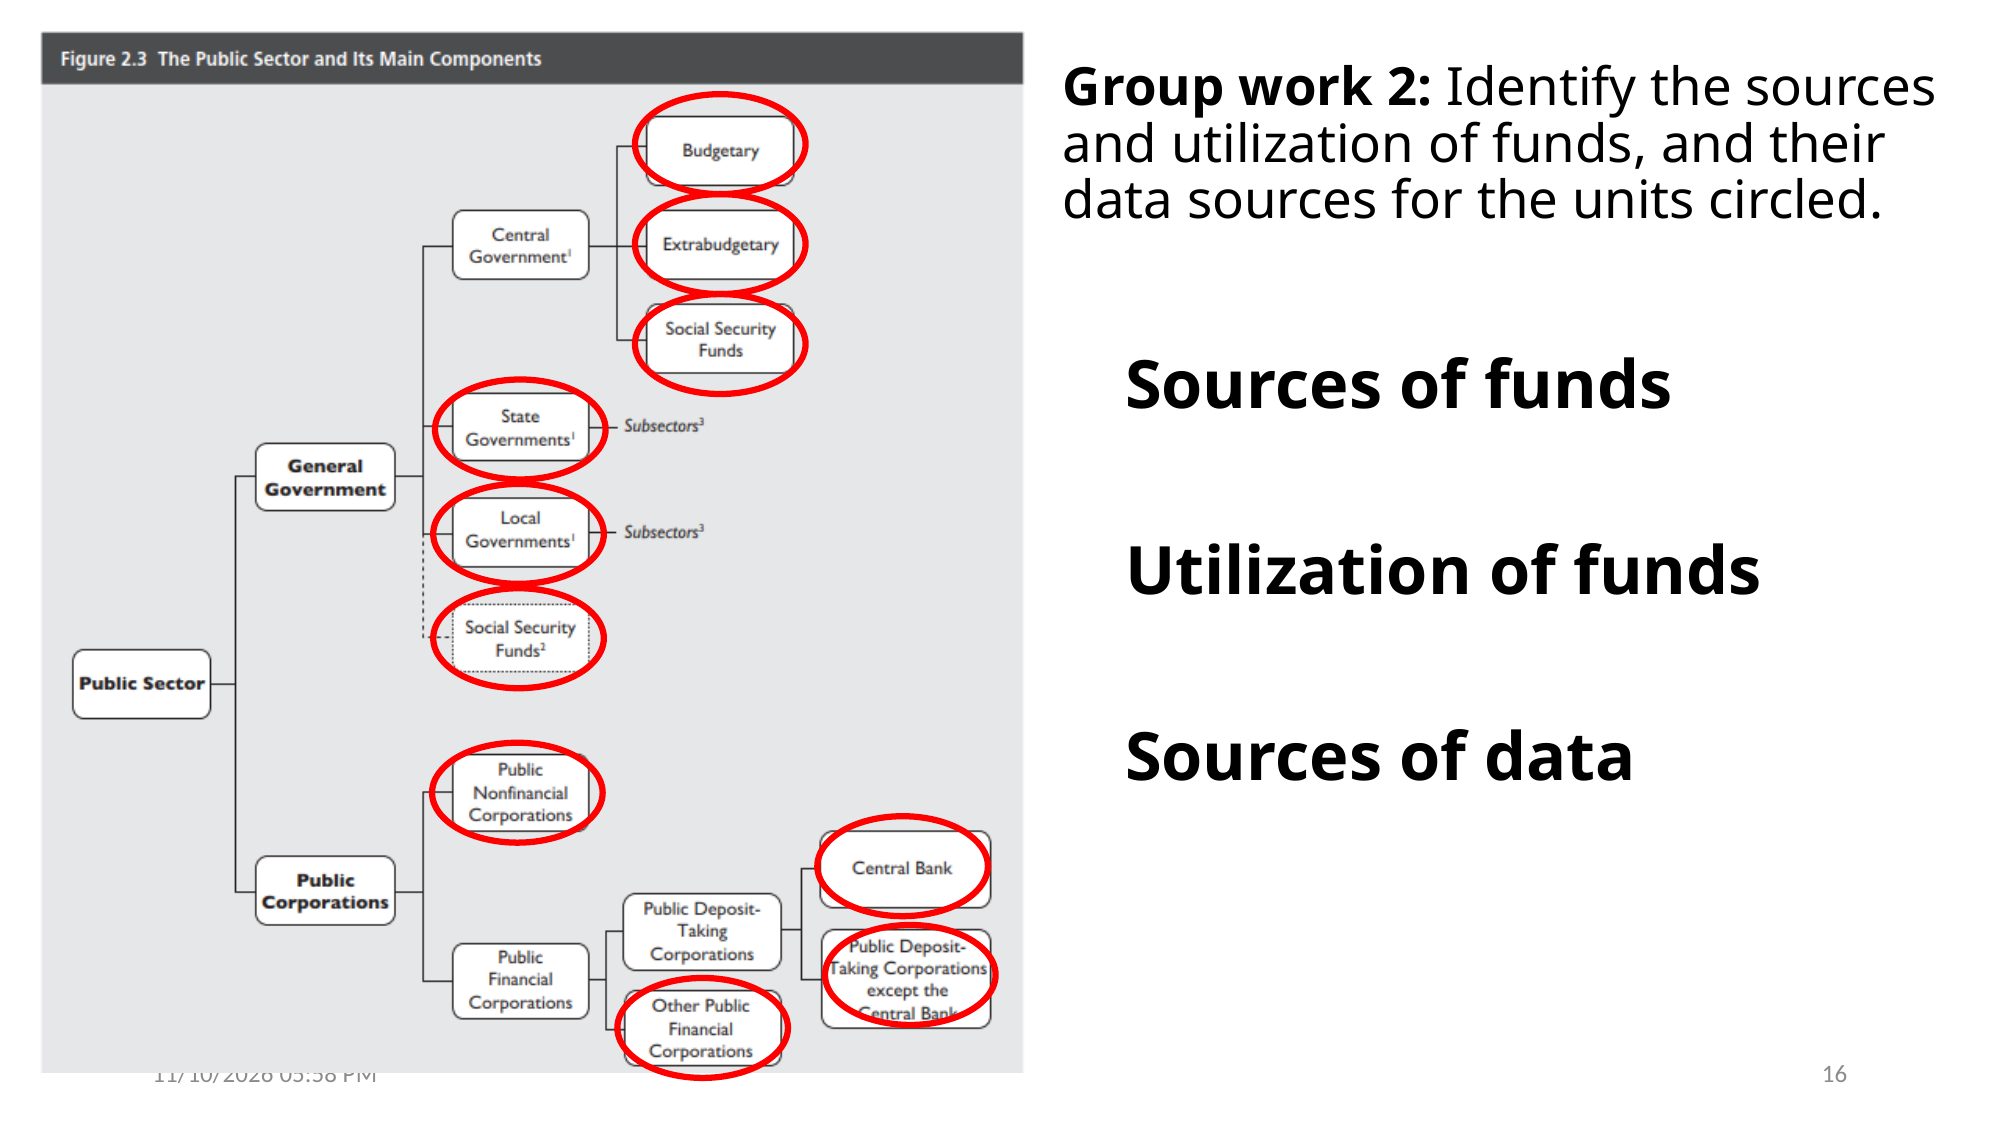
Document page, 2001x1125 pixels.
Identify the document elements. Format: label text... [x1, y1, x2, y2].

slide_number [137, 1073, 588, 1103]
picture [13, 16, 1048, 1073]
slide_number 16 [1412, 1042, 1863, 1103]
text_box [662, 1073, 744, 1079]
text_box Sources of funds Utilization of funds Sources of data [1110, 343, 1878, 906]
list Group work 2: Identify the sources and utilization of funds, and their data sources for the units circled. [1048, 52, 1962, 259]
